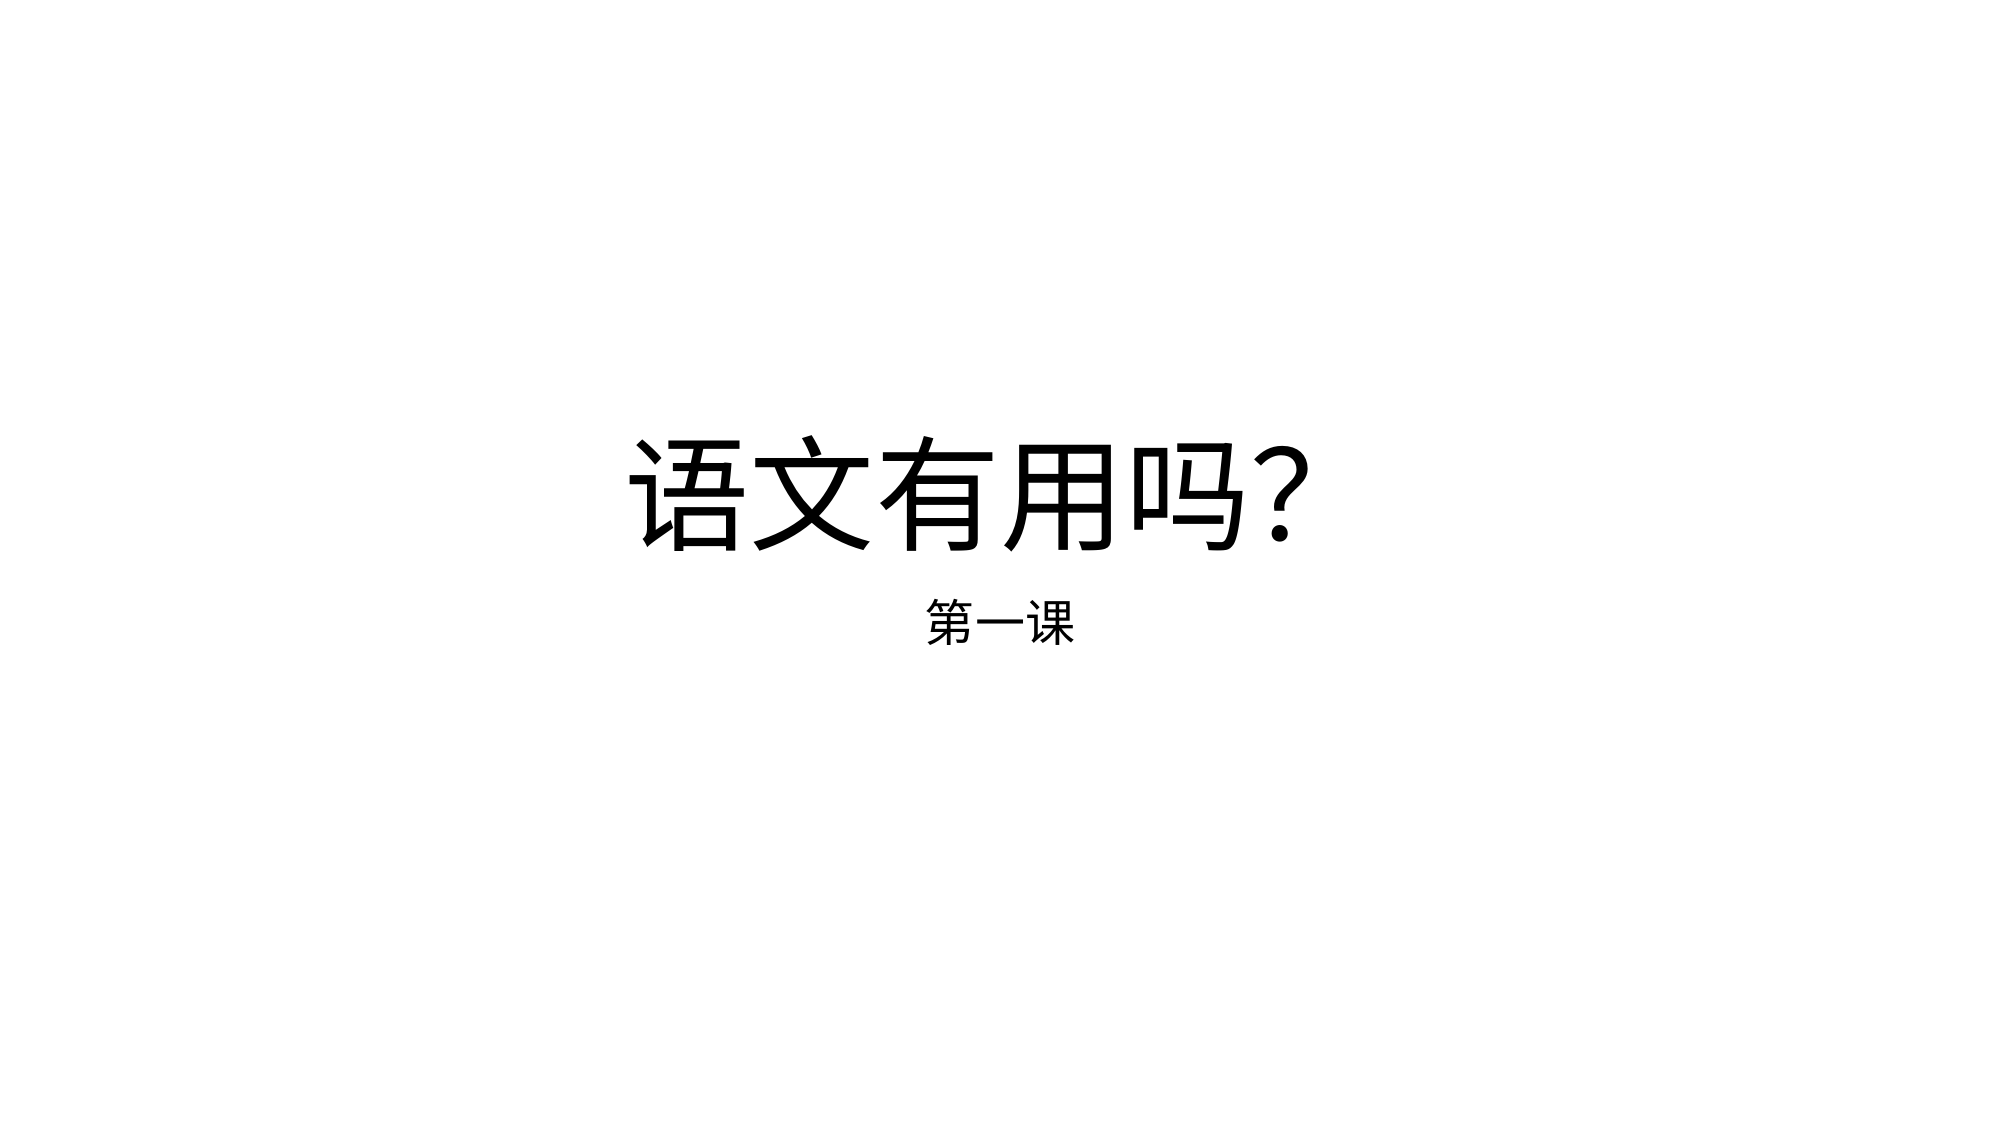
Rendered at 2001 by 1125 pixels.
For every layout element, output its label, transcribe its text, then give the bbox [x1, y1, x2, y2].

subtitle 第一课 [249, 590, 1750, 863]
title 语文有用吗？ [249, 184, 1750, 576]
